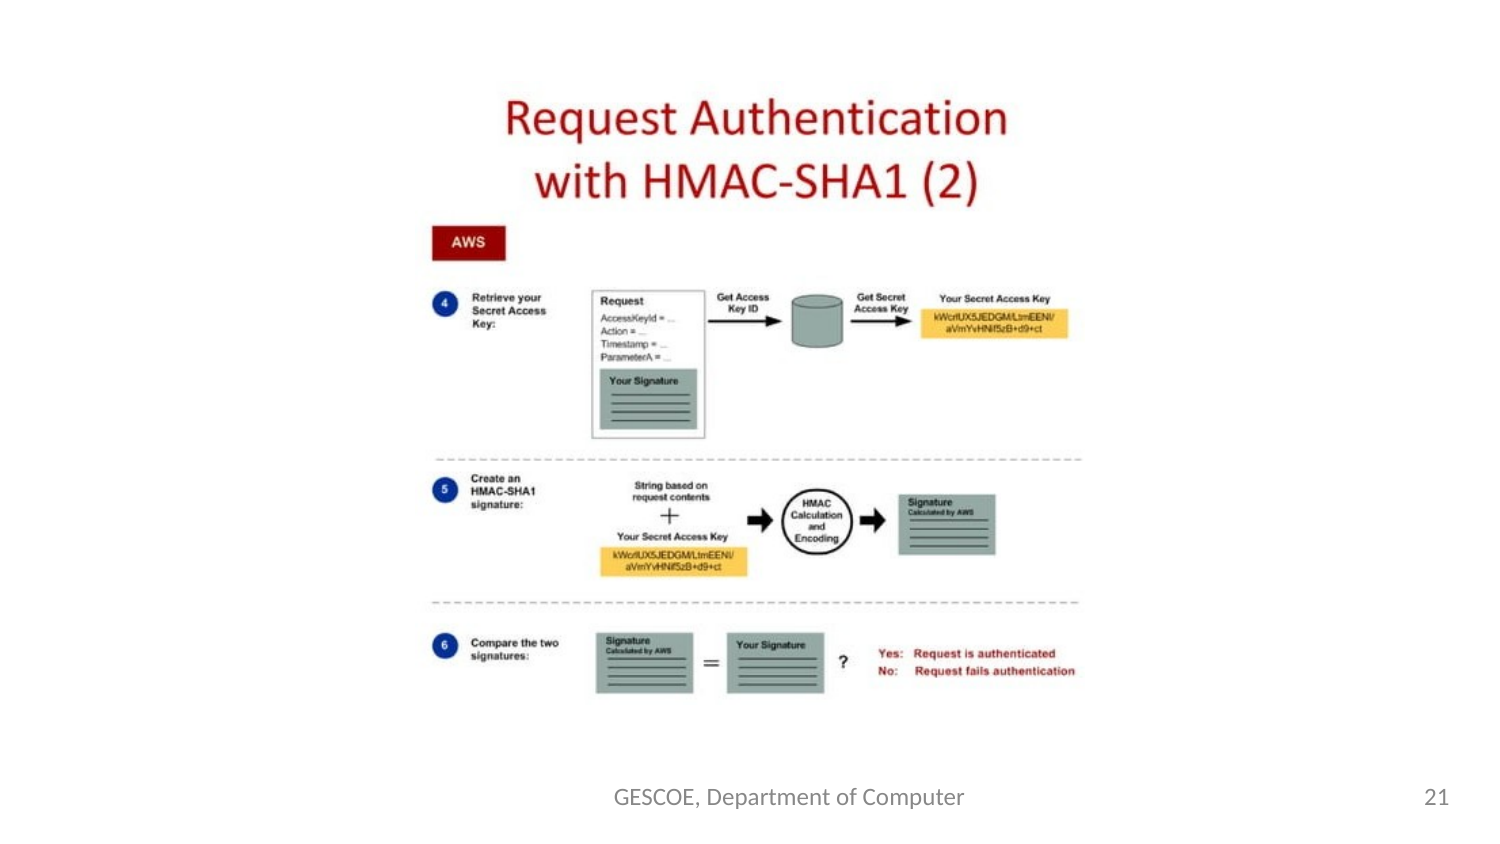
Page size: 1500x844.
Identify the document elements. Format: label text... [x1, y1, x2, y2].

text_box GESCOE, Department of Computer [552, 765, 1028, 826]
text_box ‹#› [1114, 765, 1465, 826]
picture [414, 80, 1085, 705]
